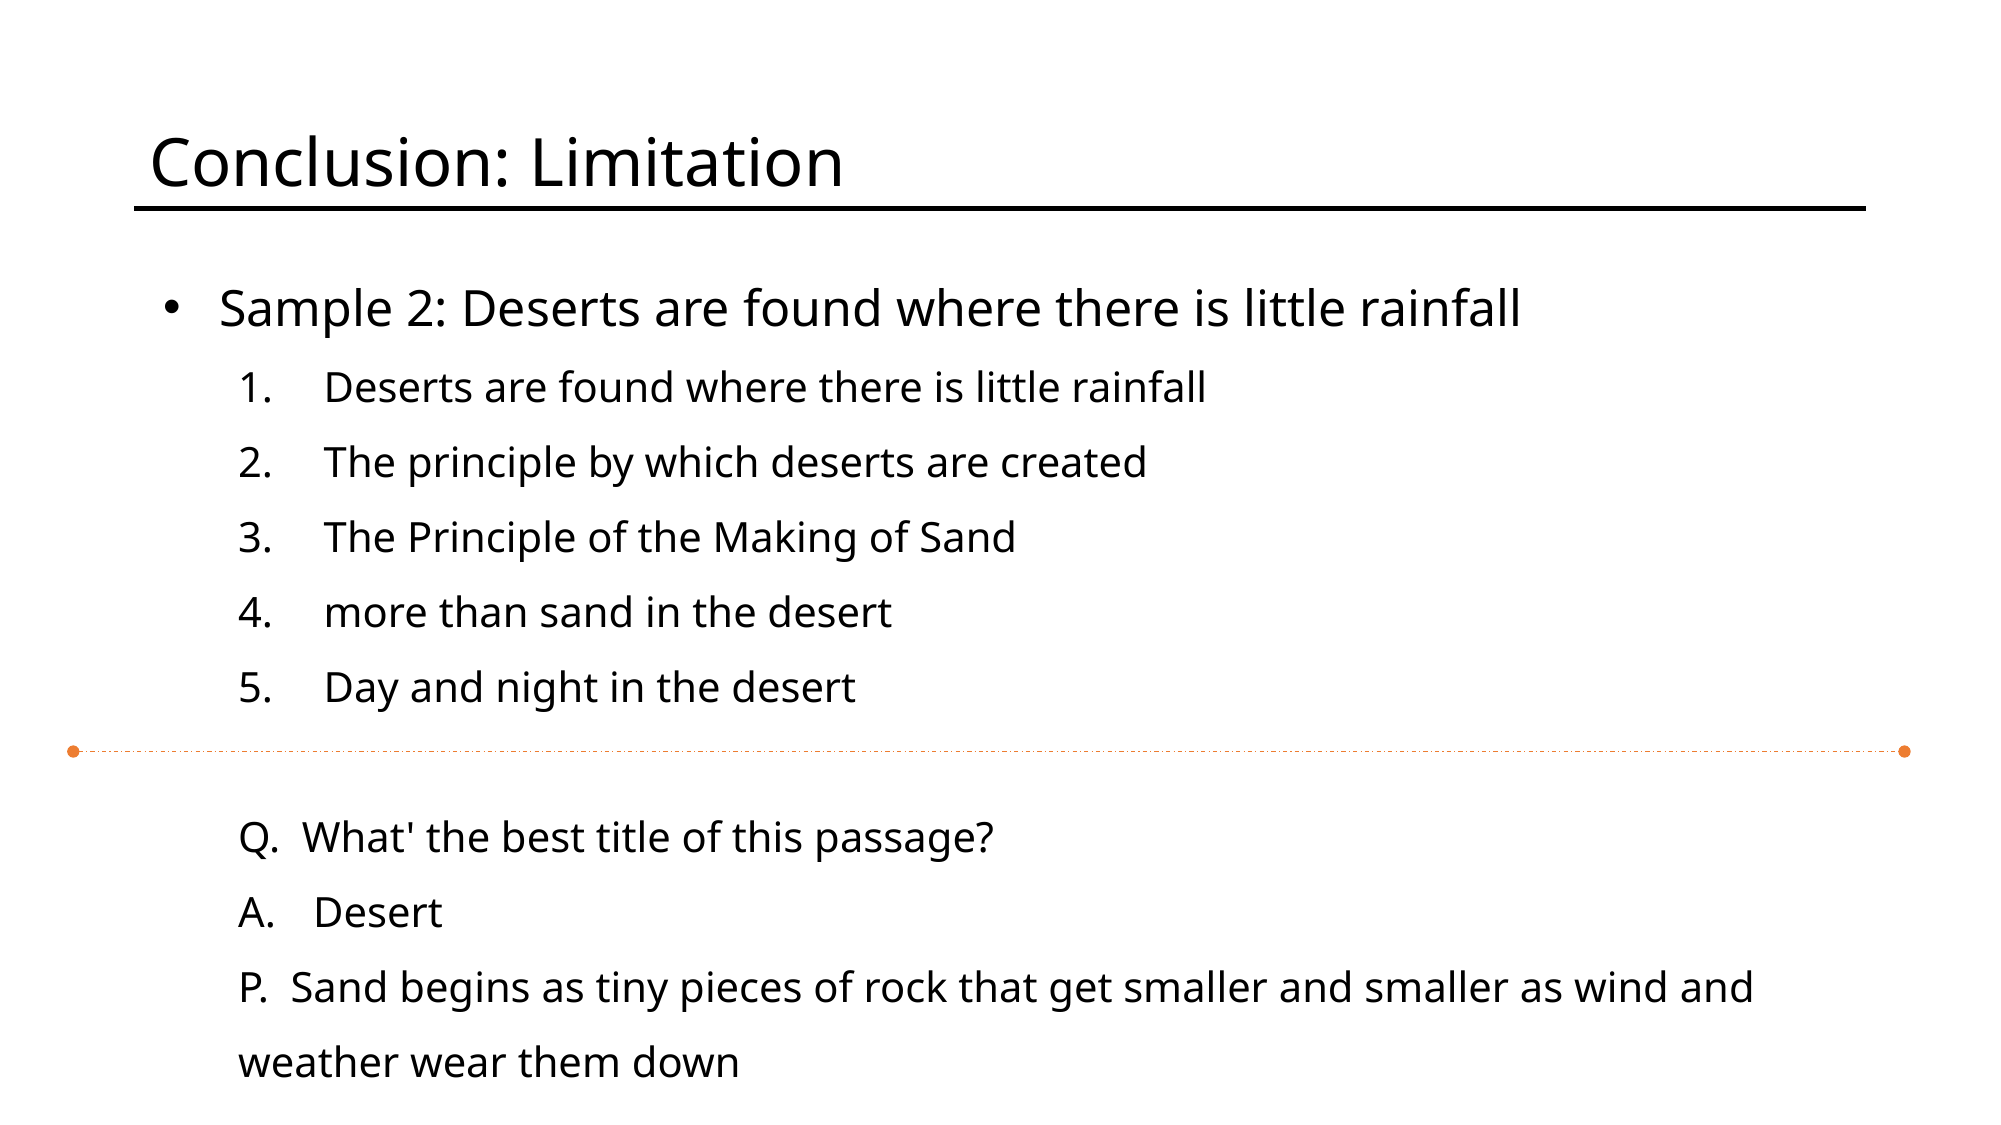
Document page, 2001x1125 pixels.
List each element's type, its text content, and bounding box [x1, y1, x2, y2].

text_box Conclusion: Limitation [134, 64, 1683, 208]
text_box Sample 2: Deserts are found where there is little rainfall Deserts are found where there is little rainfall The principle by which deserts are created The Principle of the Making of Sand more than sand in the desert Day and night in the desert Q. What' the best title of this passage? Desert P. Sand begins as tiny pieces of rock that get smaller and smaller as wind and weather wear them down [73, 752, 1882, 1125]
text_box Sample 2: Deserts are found where there is little rainfall Deserts are found where there is little rainfall The principle by which deserts are created The Principle of the Making of Sand more than sand in the desert Day and night in the desert Q. What' the best title of this passage? Desert P. Sand begins as tiny pieces of rock that get smaller and smaller as wind and weather wear them down [73, 238, 1882, 751]
